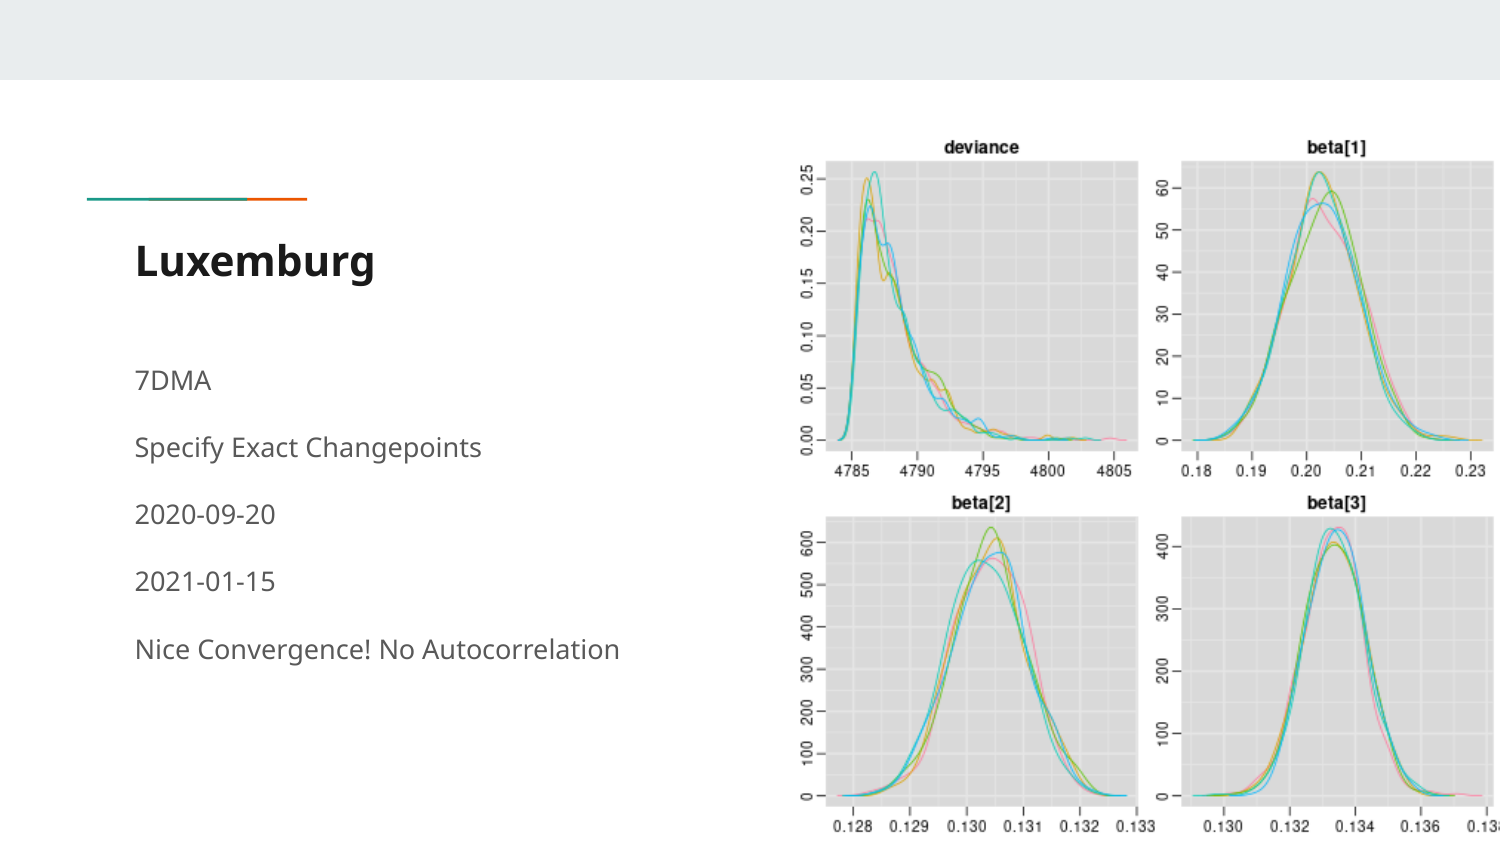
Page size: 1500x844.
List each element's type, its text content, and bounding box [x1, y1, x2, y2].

picture [789, 133, 1500, 844]
list 7DMA Specify Exact Changepoints 2020-09-20 2021-01-15 Nice Convergence! No Autocorrelation [119, 341, 784, 712]
title Luxemburg [119, 216, 784, 305]
